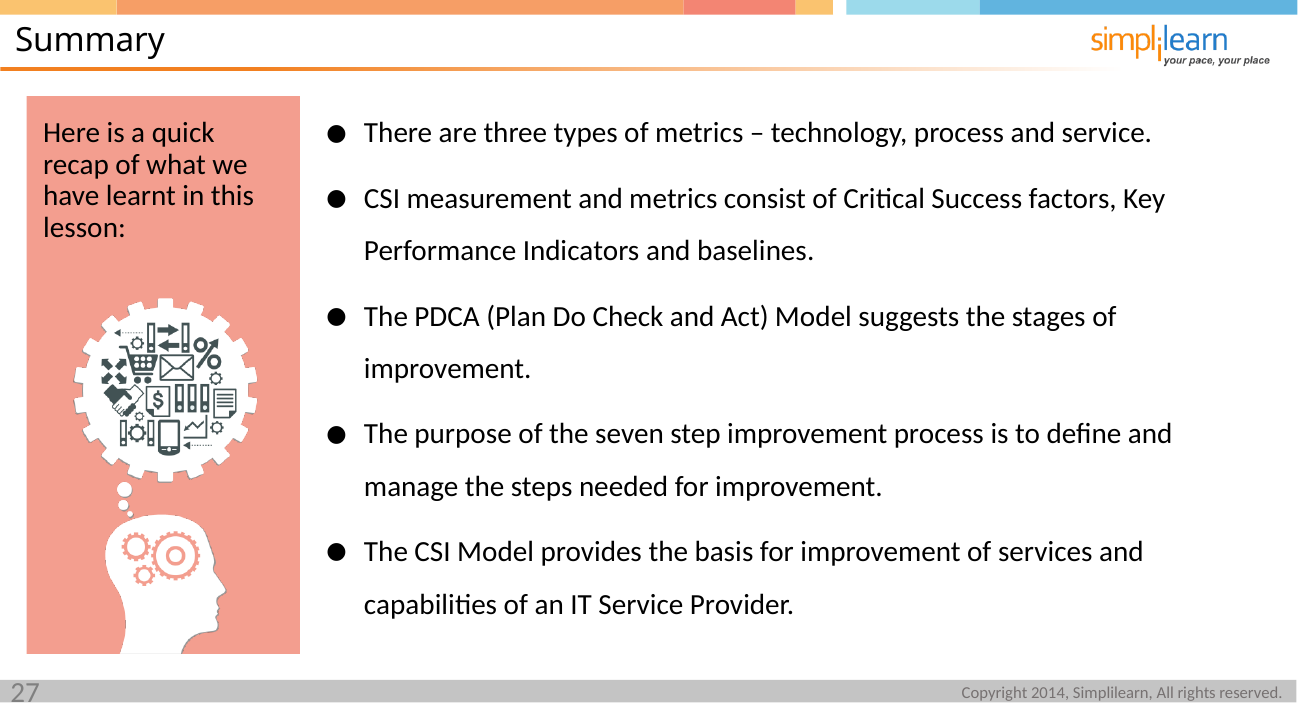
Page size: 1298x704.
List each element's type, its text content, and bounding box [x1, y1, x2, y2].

list Here is a quick recap of what we have learnt in this lesson: [43, 117, 281, 201]
list There are three types of metrics – technology, process and service. CSI measurement and metrics consist of Critical Success factors, Key Performance Indicators and baselines. The PDCA (Plan Do Check and Act) Model suggests the stages of improvement. The purpose of the seven step improvement process is to define and manage the steps needed for improvement. The CSI Model provides the basis for improvement of services and capabilities of an IT Service Provider. [326, 96, 1270, 654]
picture [1089, 15, 1270, 71]
picture [58, 296, 266, 654]
list Summary [0, 14, 1062, 67]
